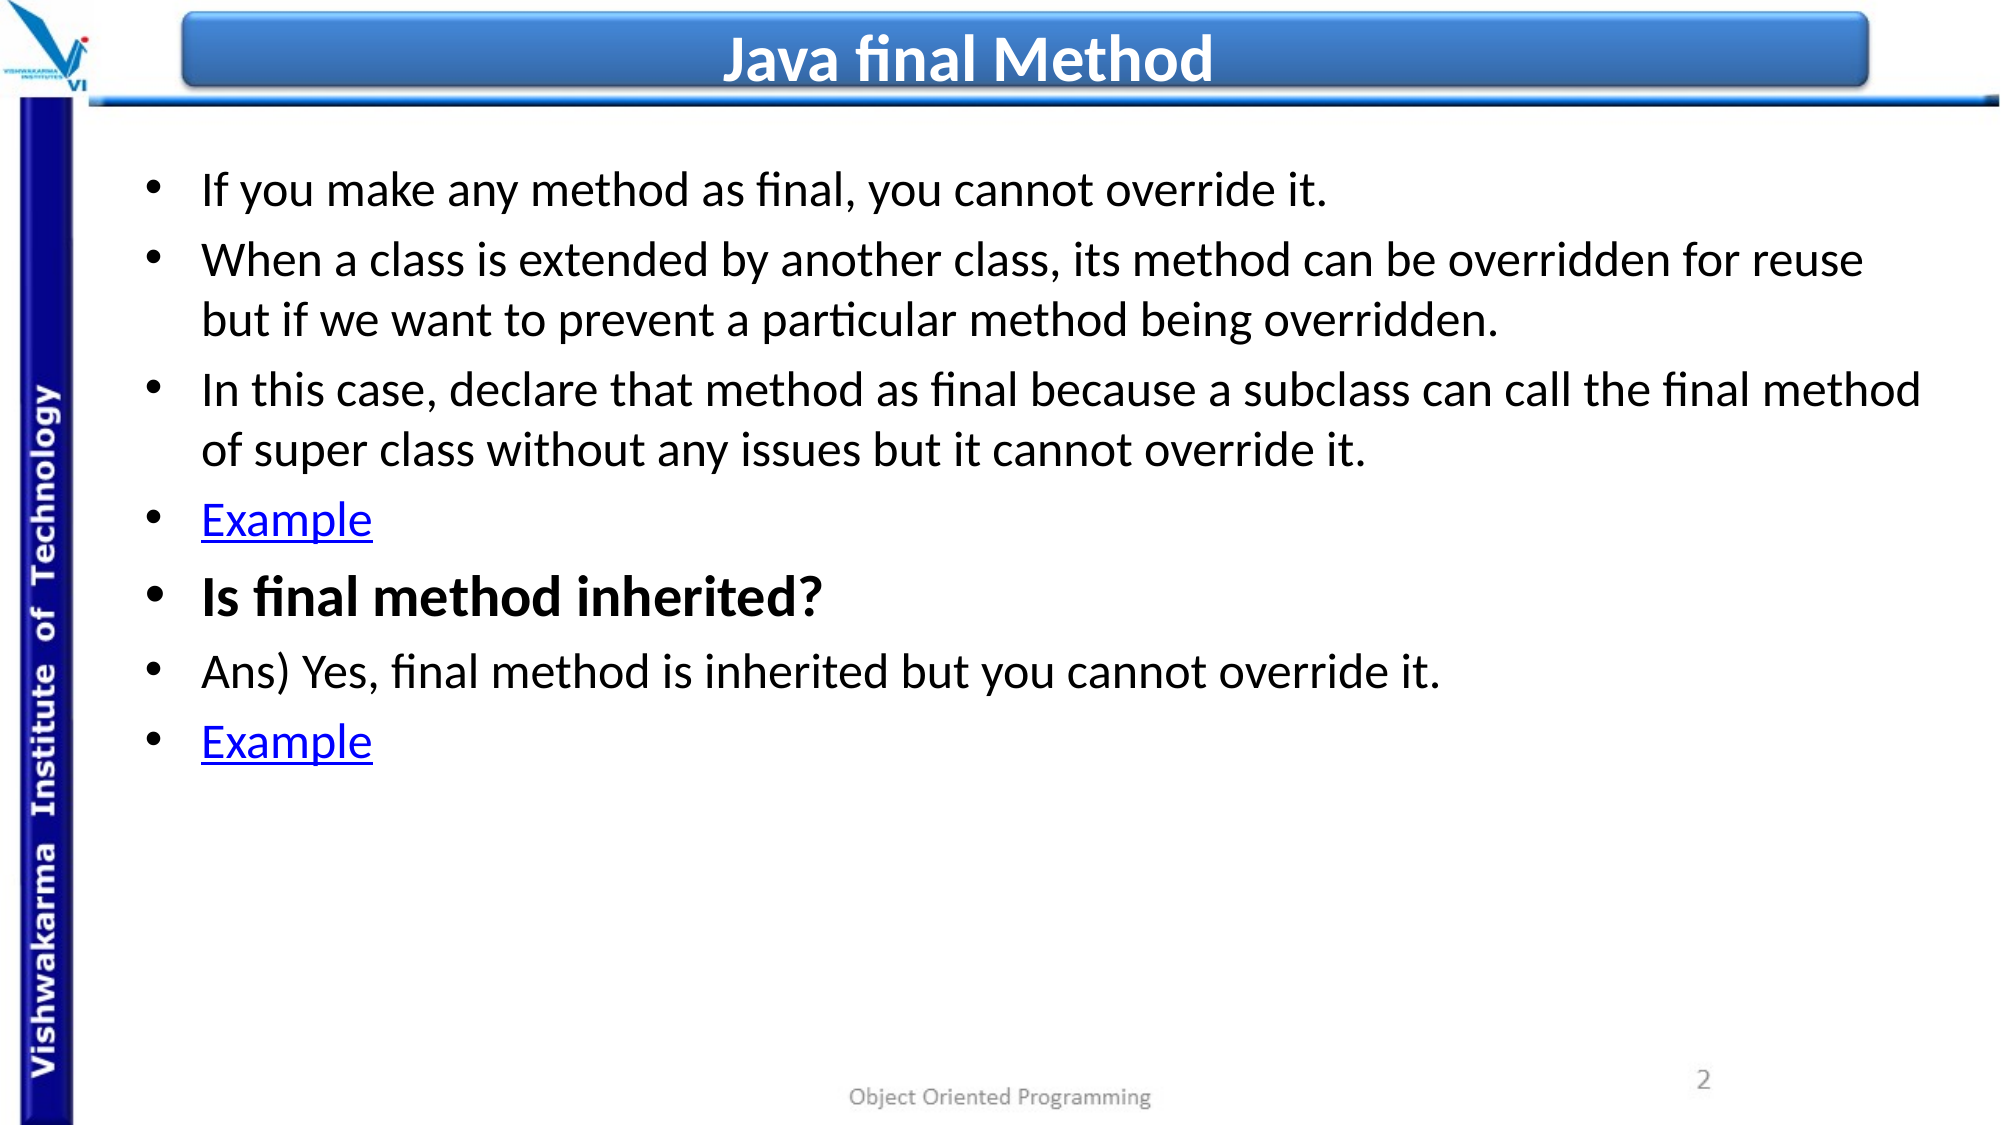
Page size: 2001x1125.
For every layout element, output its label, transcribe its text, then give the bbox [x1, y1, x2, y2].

picture [0, 0, 2001, 1125]
list If you make any method as final, you cannot override it. When a class is extended by another class, its method can be overridden for reuse but if we want to prevent a particular method being overridden. In this case, declare that method as final because a subclass can call the final method of super class without any issues but it cannot override it. Example Is final method inherited? Ans) Yes, final method is inherited but you cannot override it. Example [129, 149, 1945, 949]
title Java final Method [159, 30, 1780, 79]
